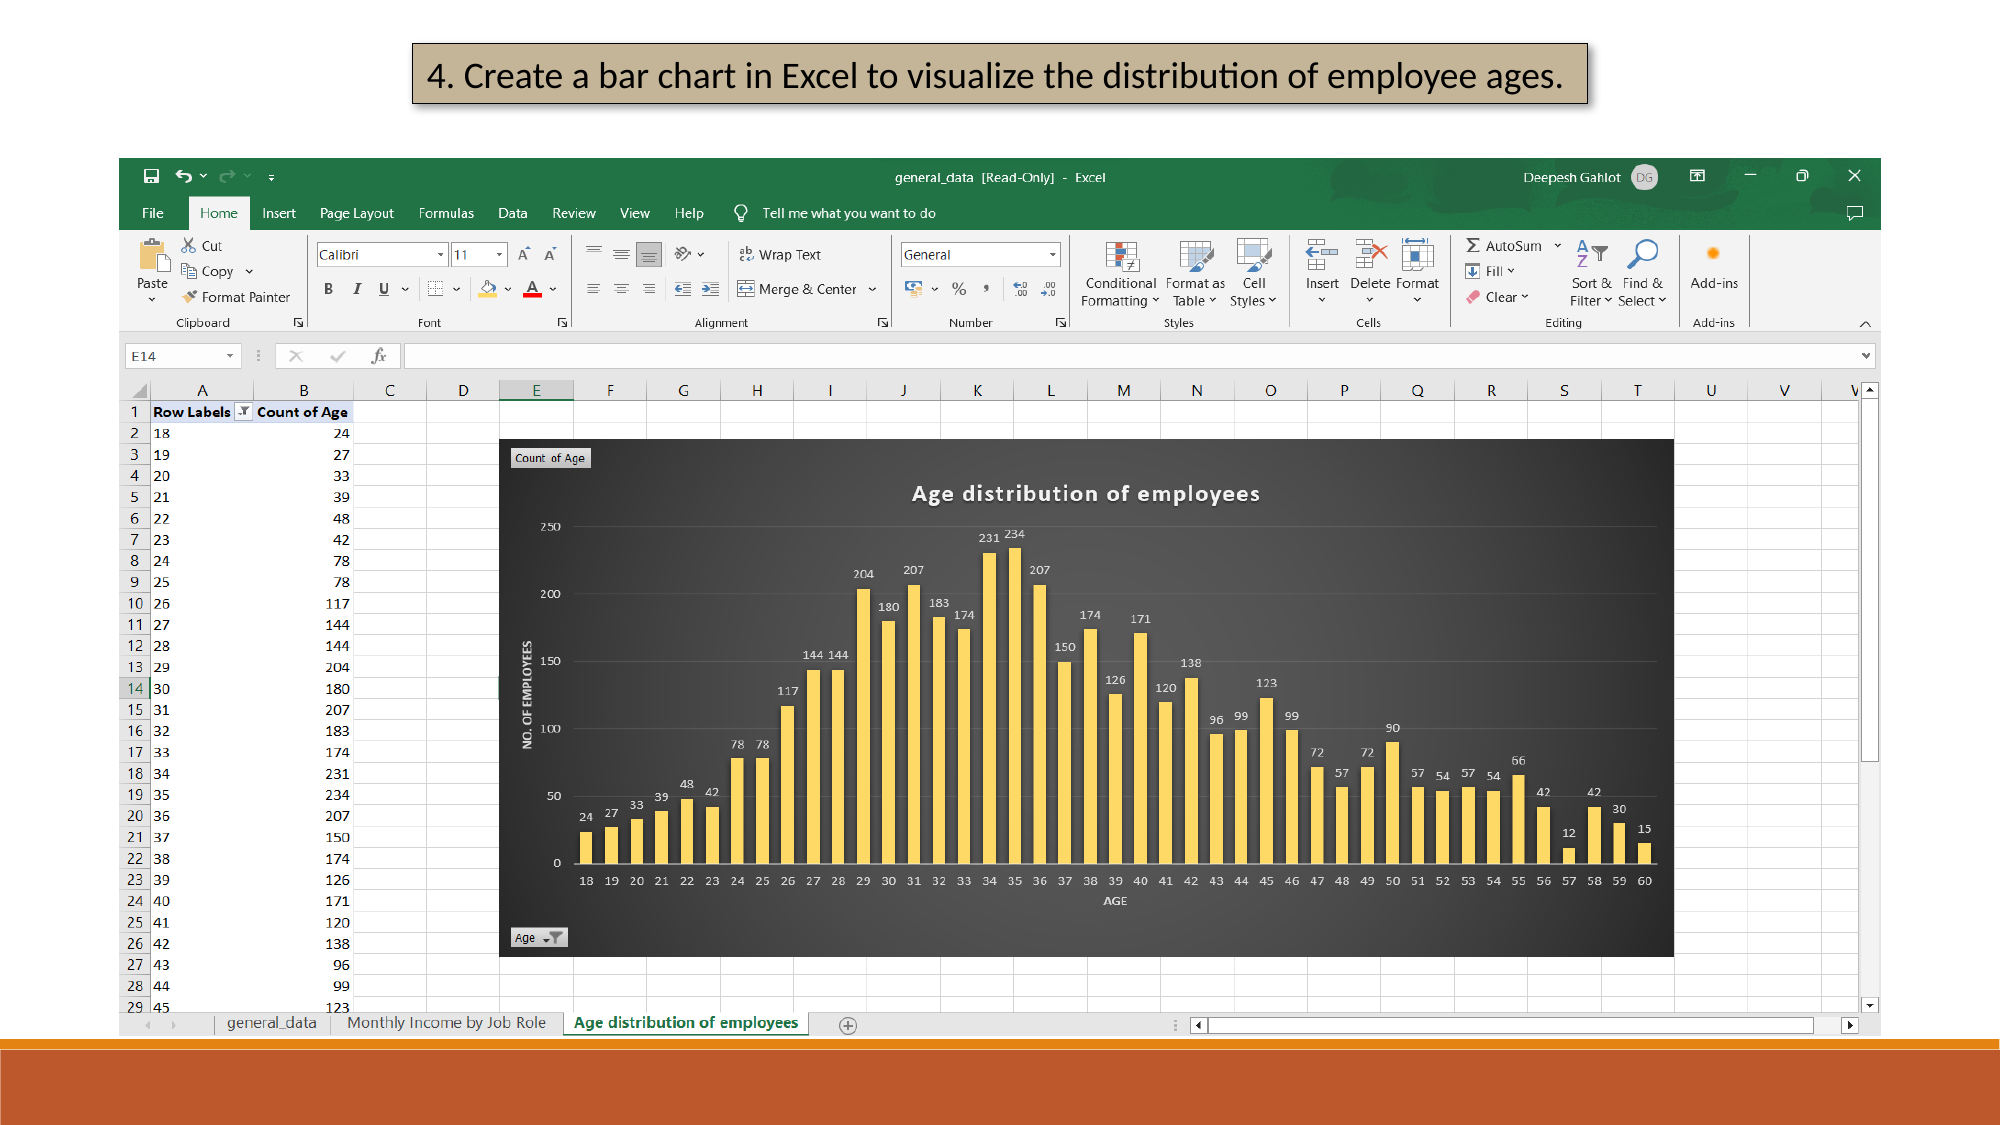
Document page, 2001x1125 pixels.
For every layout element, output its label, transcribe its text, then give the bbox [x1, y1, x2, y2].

picture [118, 158, 1882, 1036]
text_box 4. Create a bar chart in Excel to visualize the distribution of employee ages. [412, 43, 1588, 104]
